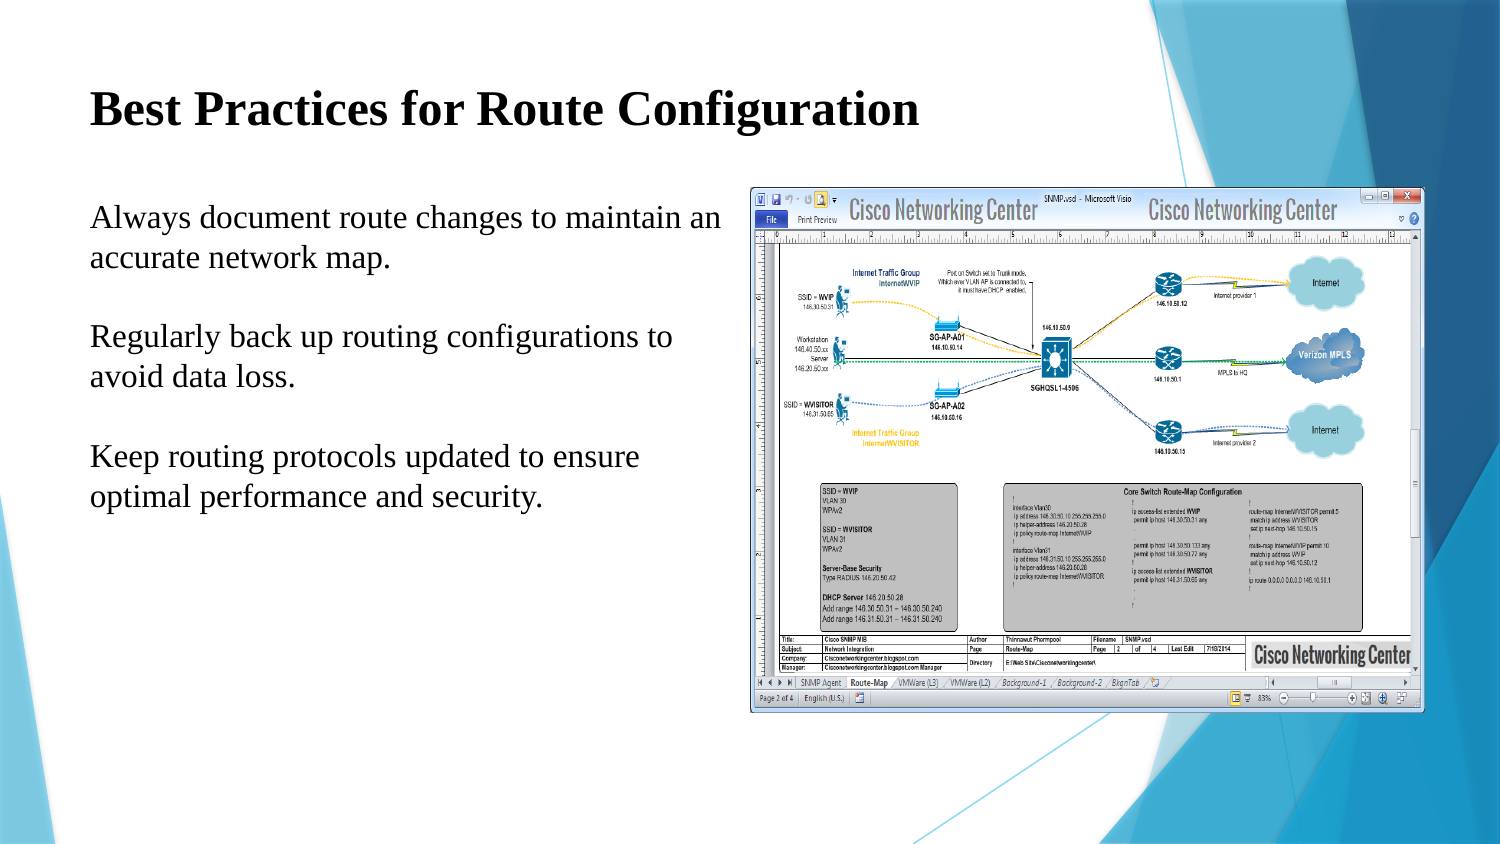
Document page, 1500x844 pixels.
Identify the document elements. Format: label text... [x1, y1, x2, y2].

text_box Best Practices for Route Configuration [74, 37, 1425, 173]
picture [749, 186, 1426, 713]
text_box Always document route changes to maintain an accurate network map. Regularly back up routing configurations to avoid data loss. Keep routing protocols updated to ensure optimal performance and security. [74, 187, 748, 713]
